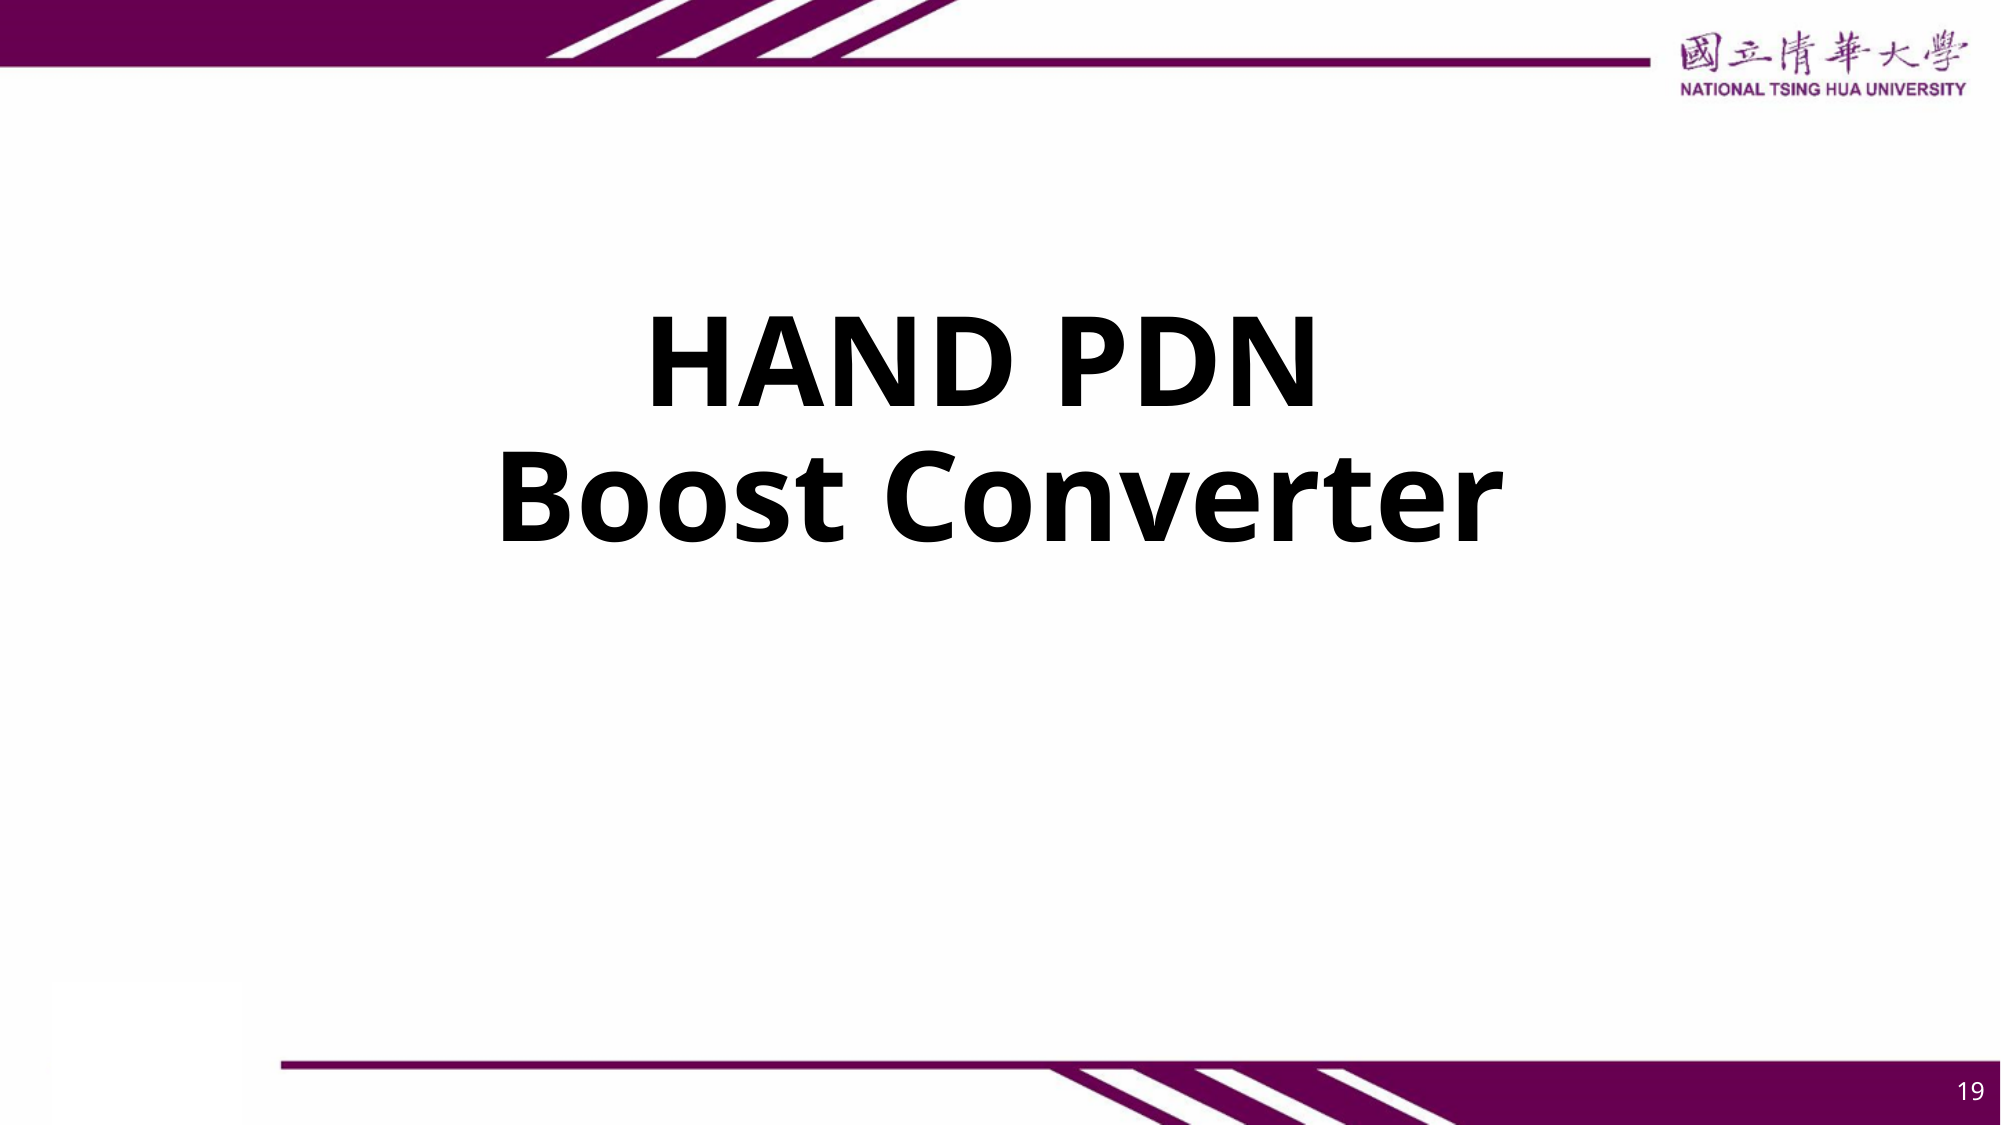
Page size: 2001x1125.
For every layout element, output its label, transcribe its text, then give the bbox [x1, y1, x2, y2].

slide_number 19 [1550, 1062, 2000, 1123]
picture [0, 0, 2001, 1125]
title HAND PDN Boost Converter [249, 184, 1750, 576]
